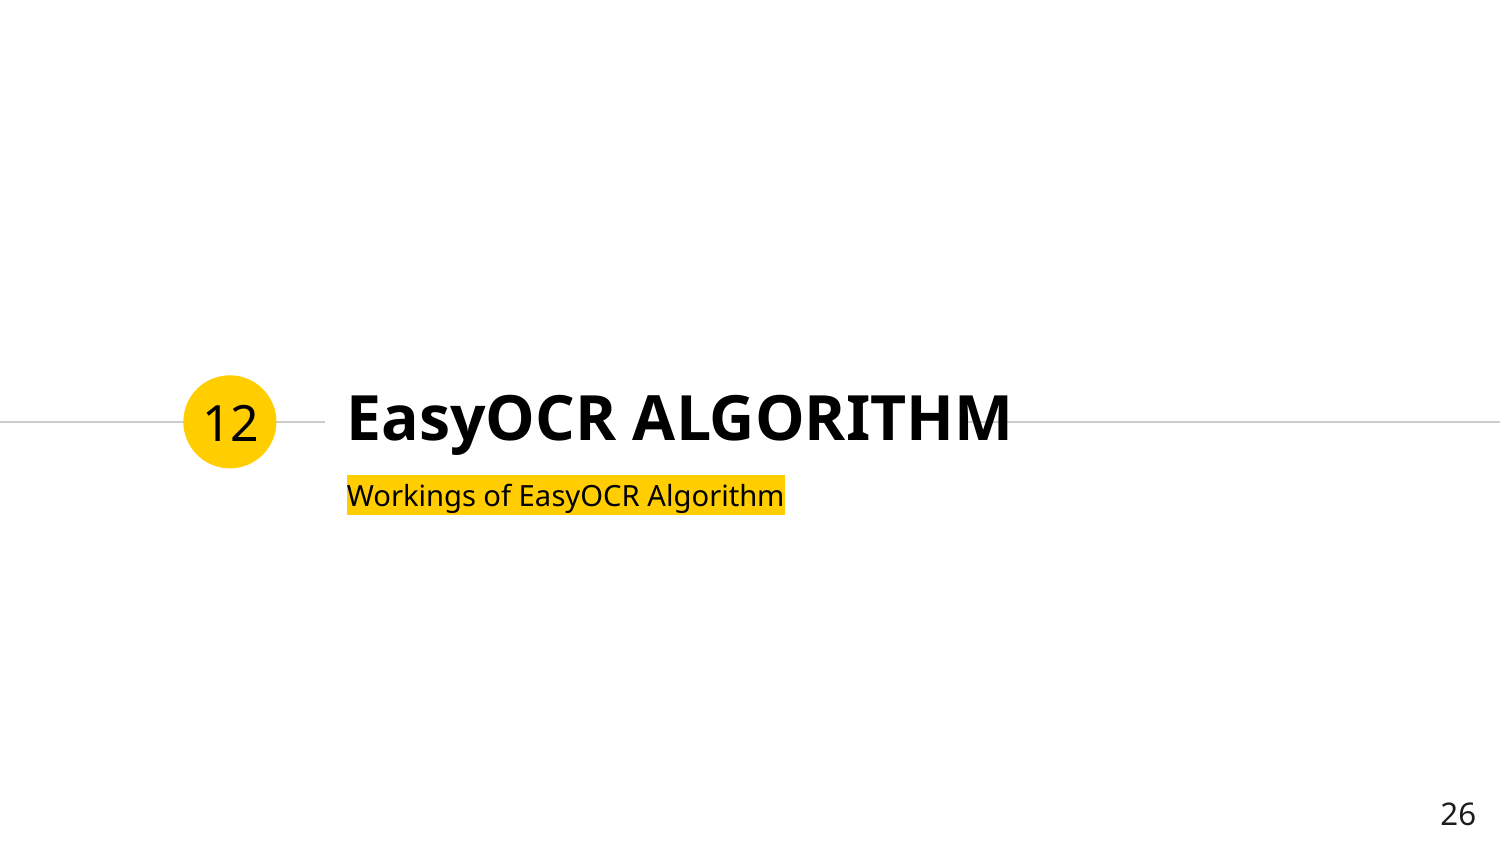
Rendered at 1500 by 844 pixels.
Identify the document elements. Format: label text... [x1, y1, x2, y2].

slide_number ‹#› [1401, 779, 1492, 844]
text_box 12 [186, 375, 276, 468]
title EasyOCR ALGORITHM [331, 375, 1058, 461]
subtitle Workings of EasyOCR Algorithm [331, 461, 1249, 591]
